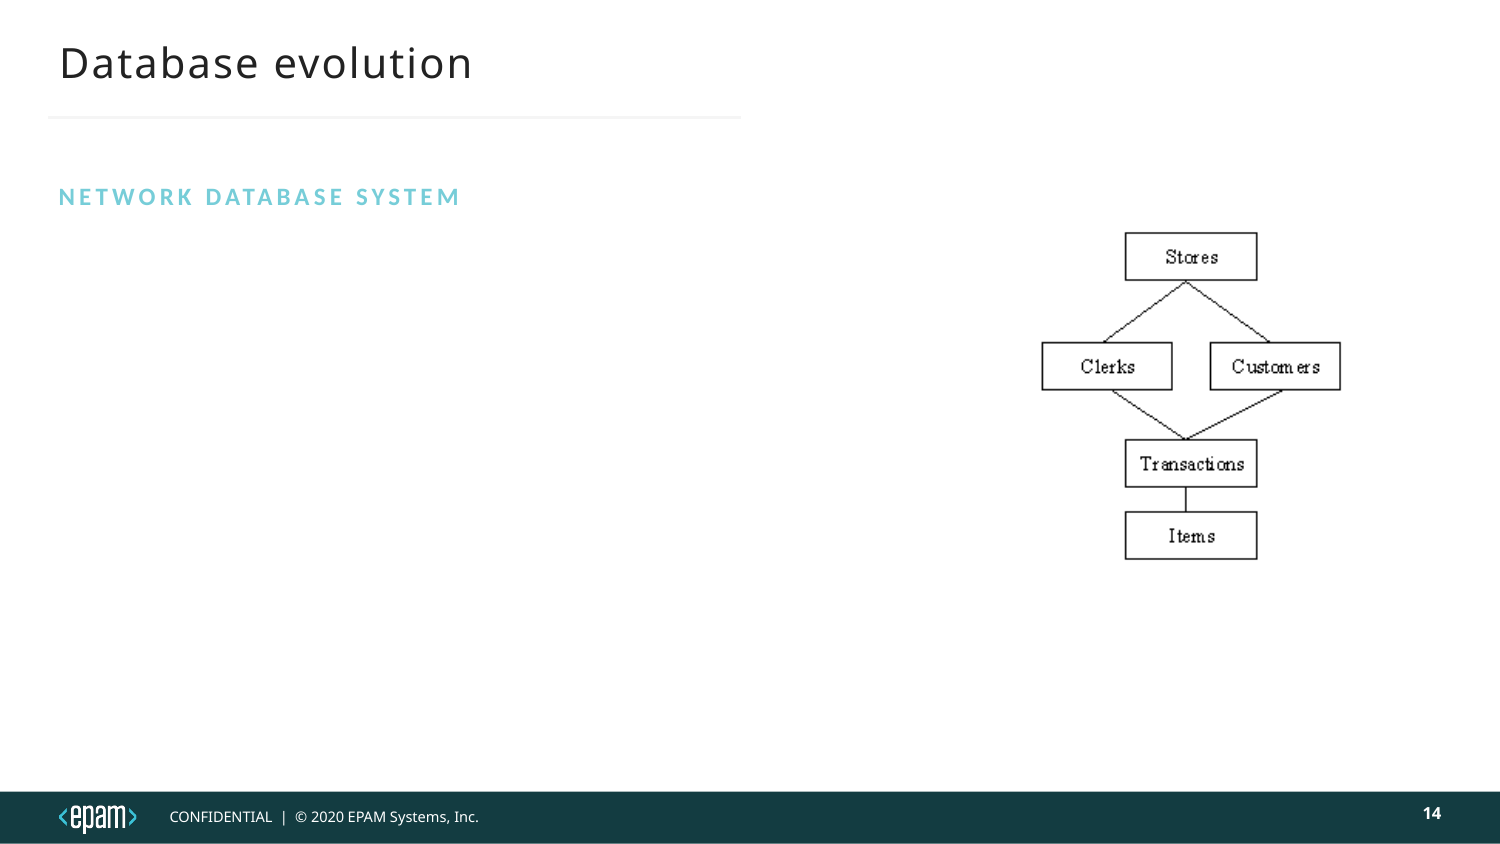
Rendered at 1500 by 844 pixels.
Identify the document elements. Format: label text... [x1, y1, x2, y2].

title Database evolution [59, 37, 874, 87]
picture [874, 0, 1500, 791]
list Network Database System [58, 177, 713, 234]
slide_number 14 [1216, 791, 1442, 844]
